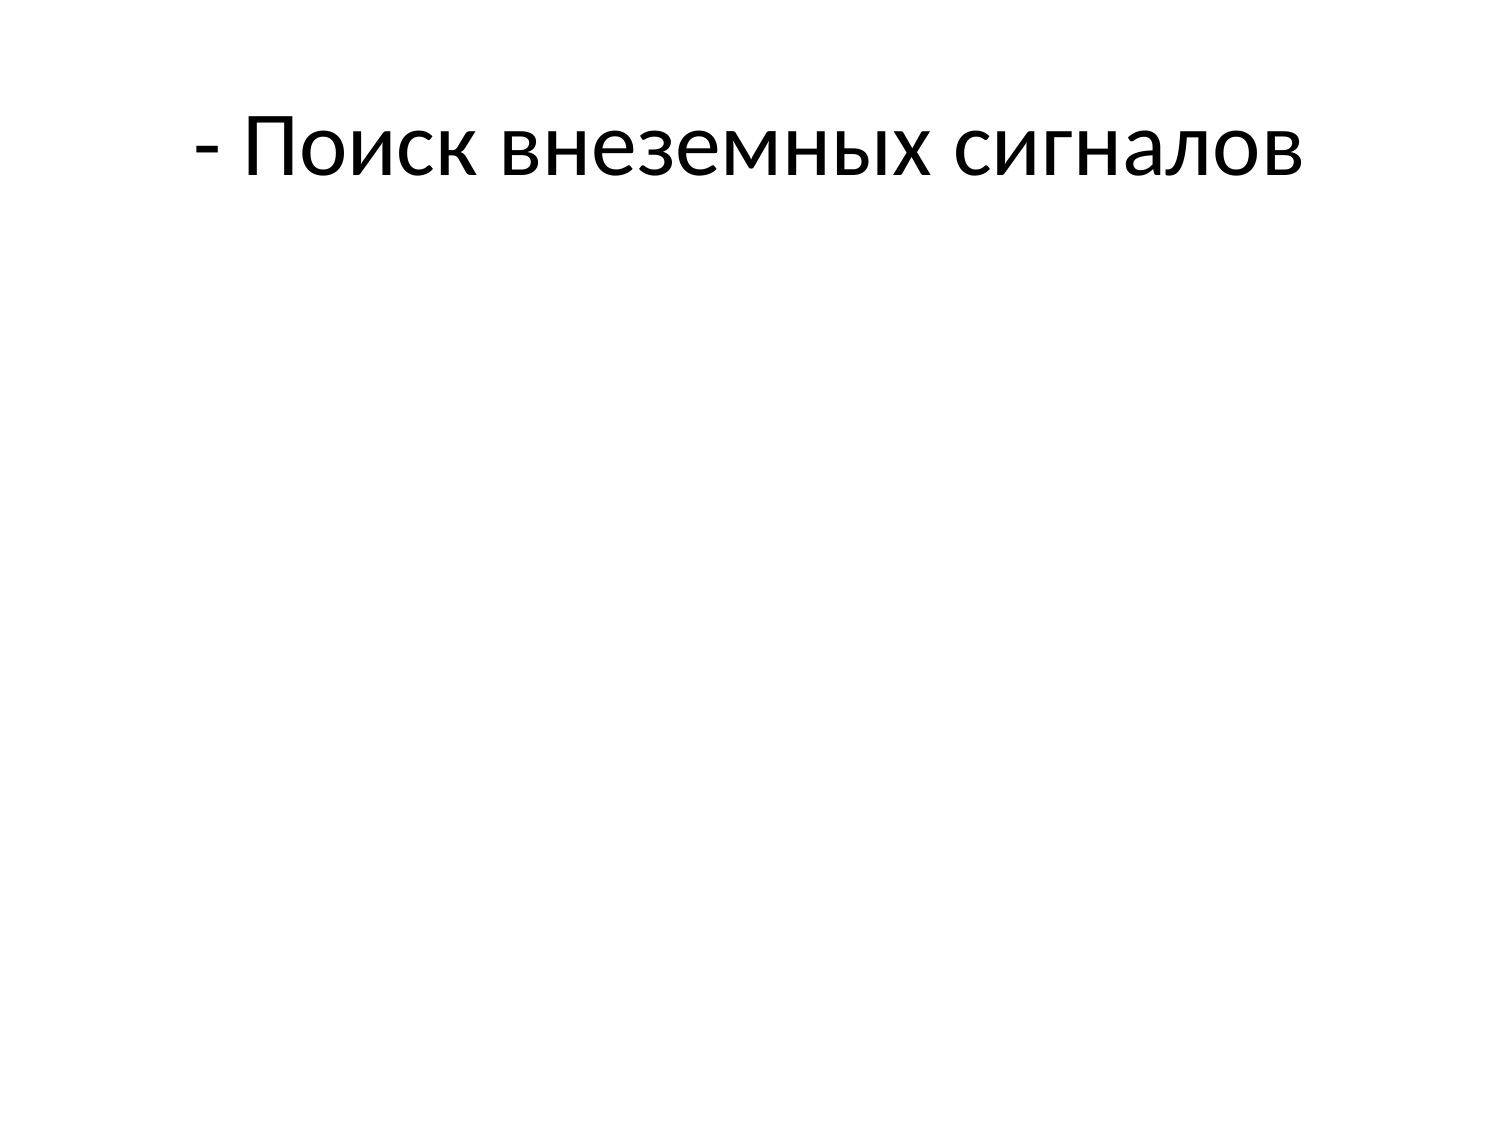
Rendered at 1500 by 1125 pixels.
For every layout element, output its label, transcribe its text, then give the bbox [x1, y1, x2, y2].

title - Поиск внеземных сигналов [75, 45, 1425, 233]
